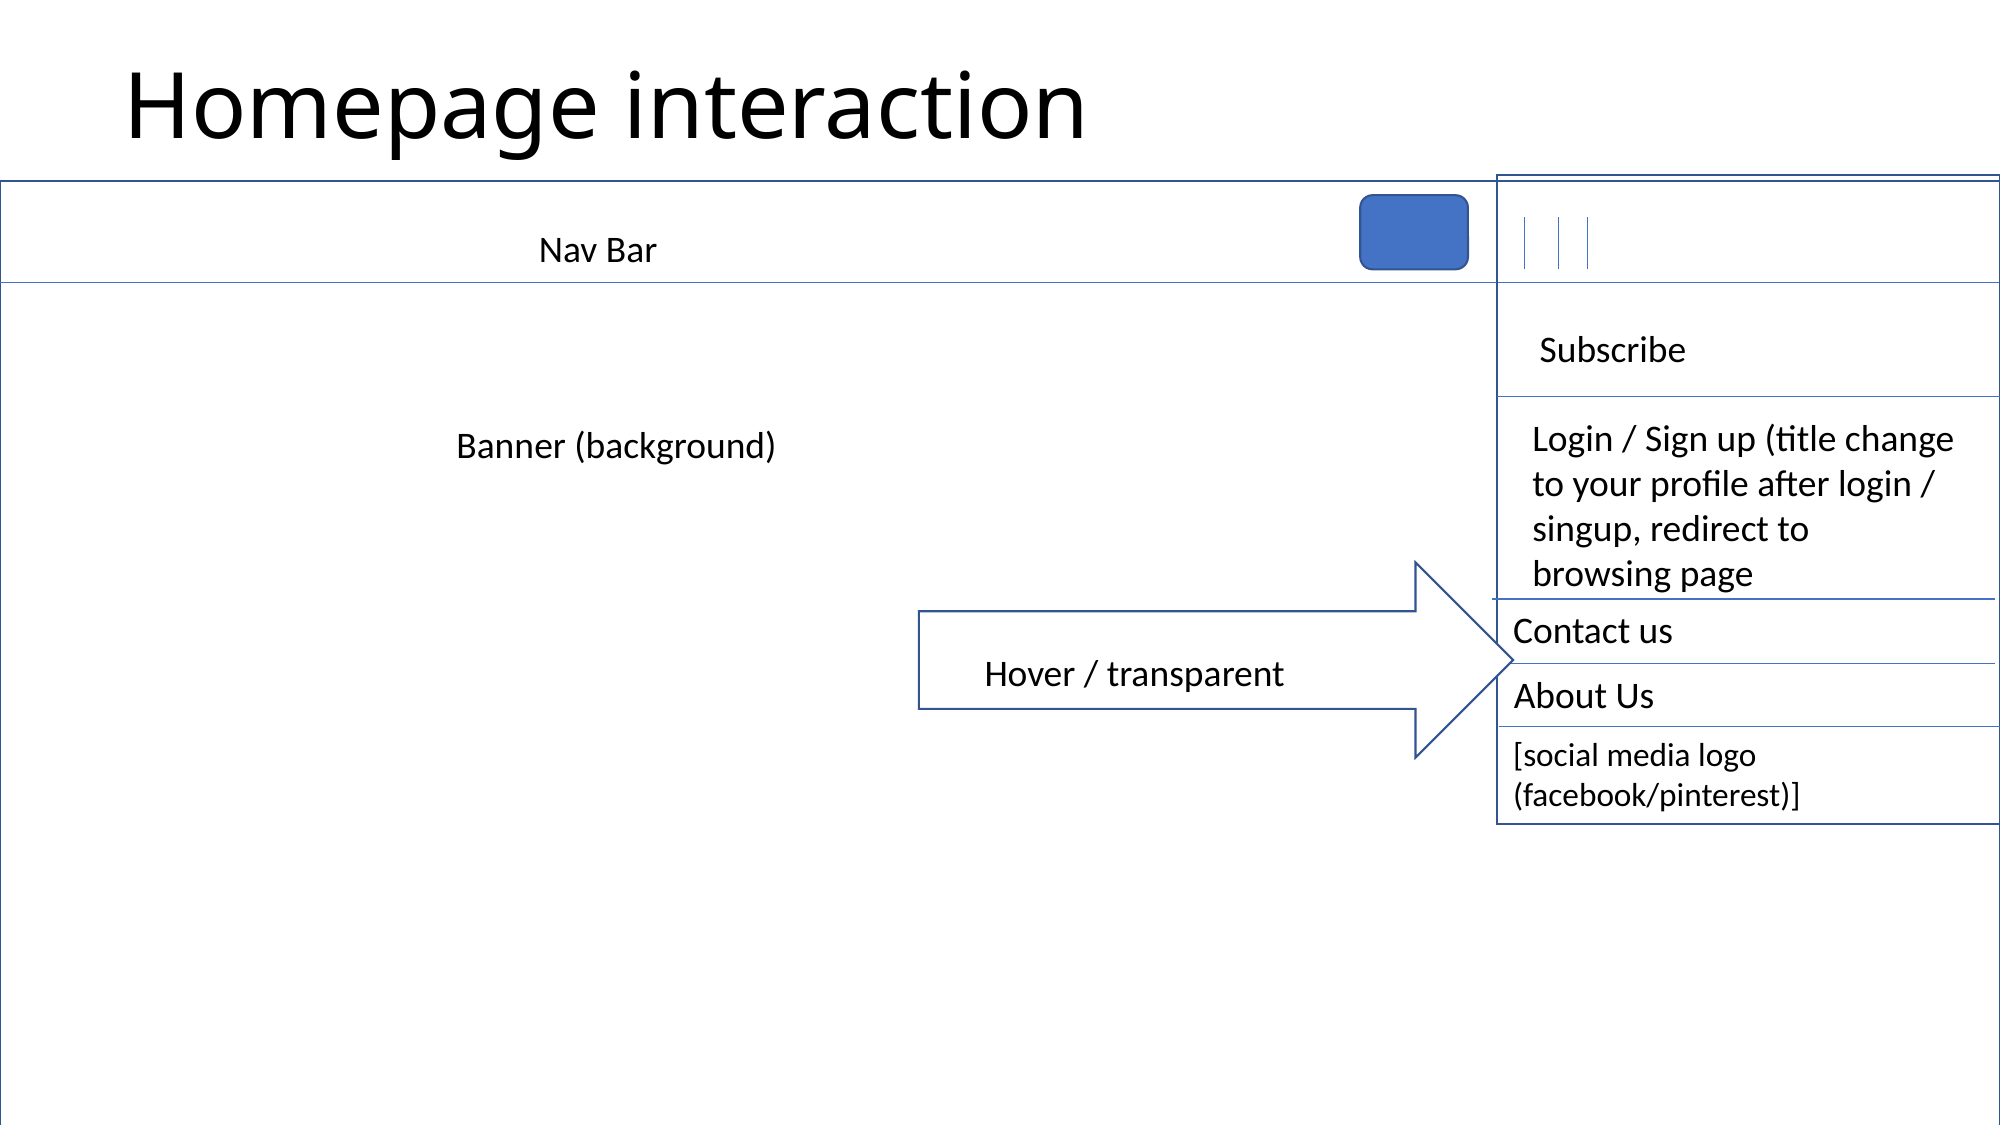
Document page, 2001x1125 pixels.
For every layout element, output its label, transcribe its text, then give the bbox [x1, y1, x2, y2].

text_box [0, 283, 2000, 1125]
text_box Subscribe [1524, 317, 1952, 378]
text_box Nav Bar [524, 217, 1175, 278]
text_box [social media logo (facebook/pinterest)] [1498, 727, 2000, 821]
text_box Banner (background) [441, 414, 1324, 474]
text_box Login / Sign up (title change to your profile after login / singup, redirect to browsing page [1517, 406, 1971, 598]
title Homepage interaction [108, 0, 1834, 180]
text_box Contact us [1498, 600, 1945, 659]
text_box [1496, 283, 2000, 825]
text_box Hover / transparent [969, 641, 1378, 702]
text_box About Us [1498, 664, 1901, 723]
text_box [917, 559, 1515, 761]
text_box [1496, 174, 2000, 282]
text_box [1359, 194, 1470, 271]
text_box [0, 180, 1496, 282]
